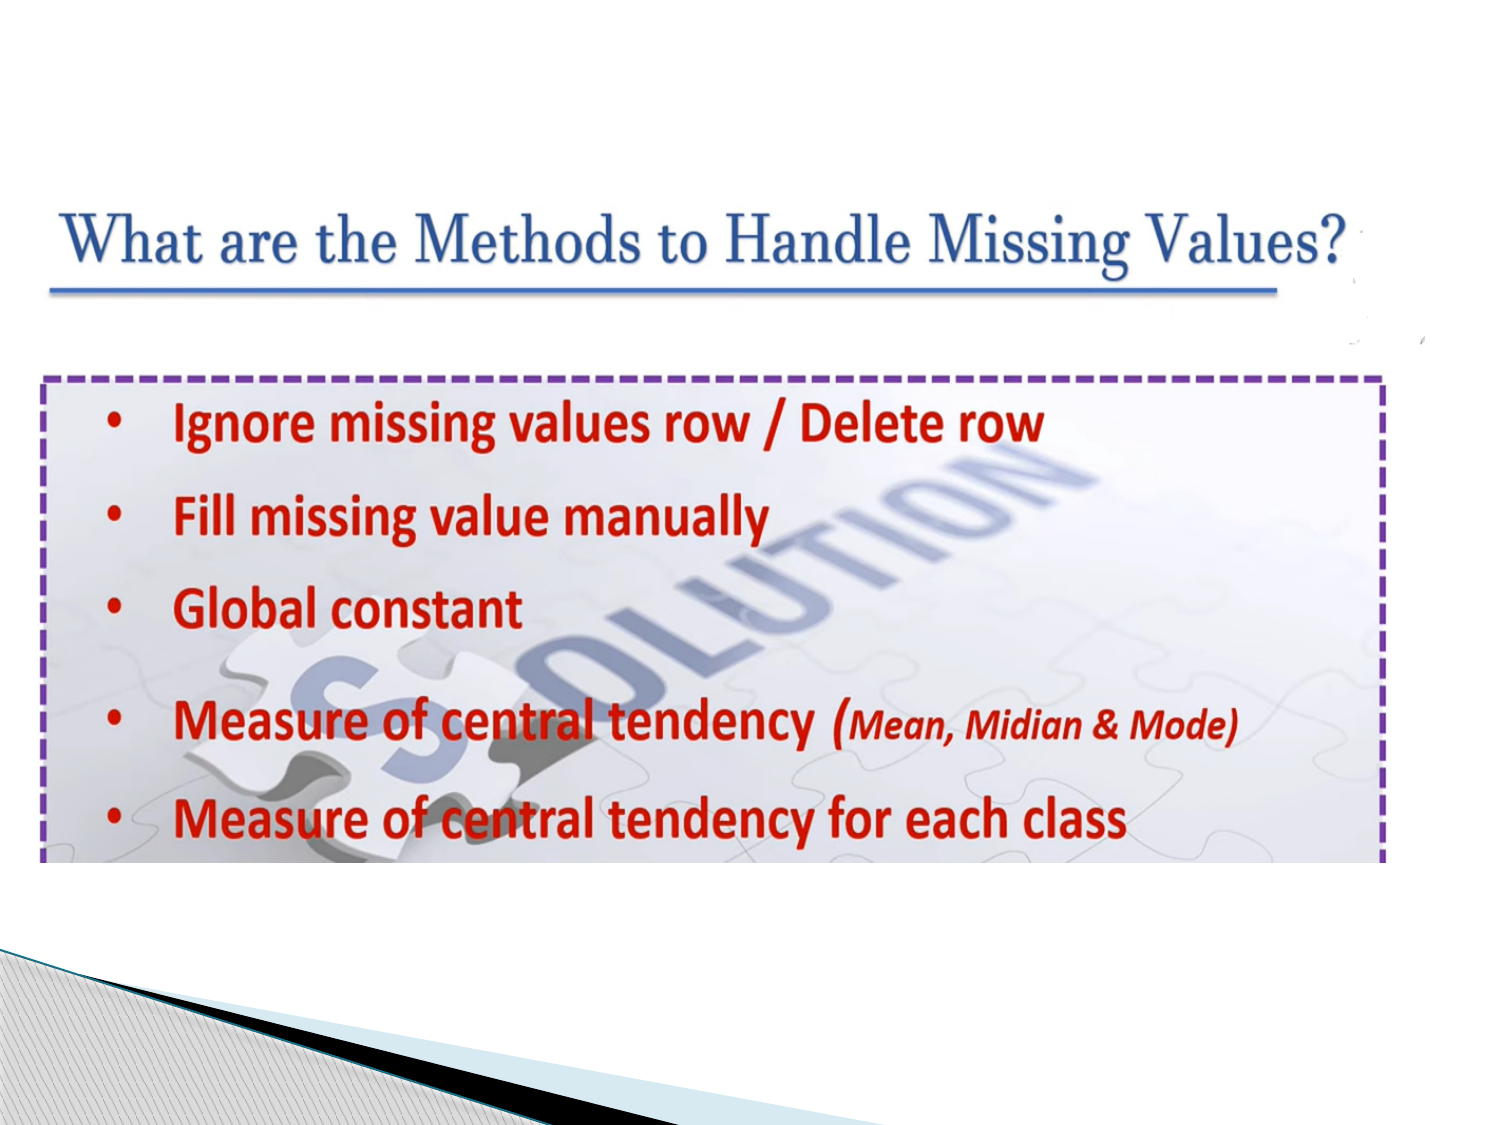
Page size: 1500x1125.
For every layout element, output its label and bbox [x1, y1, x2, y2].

list [37, 24, 1426, 863]
